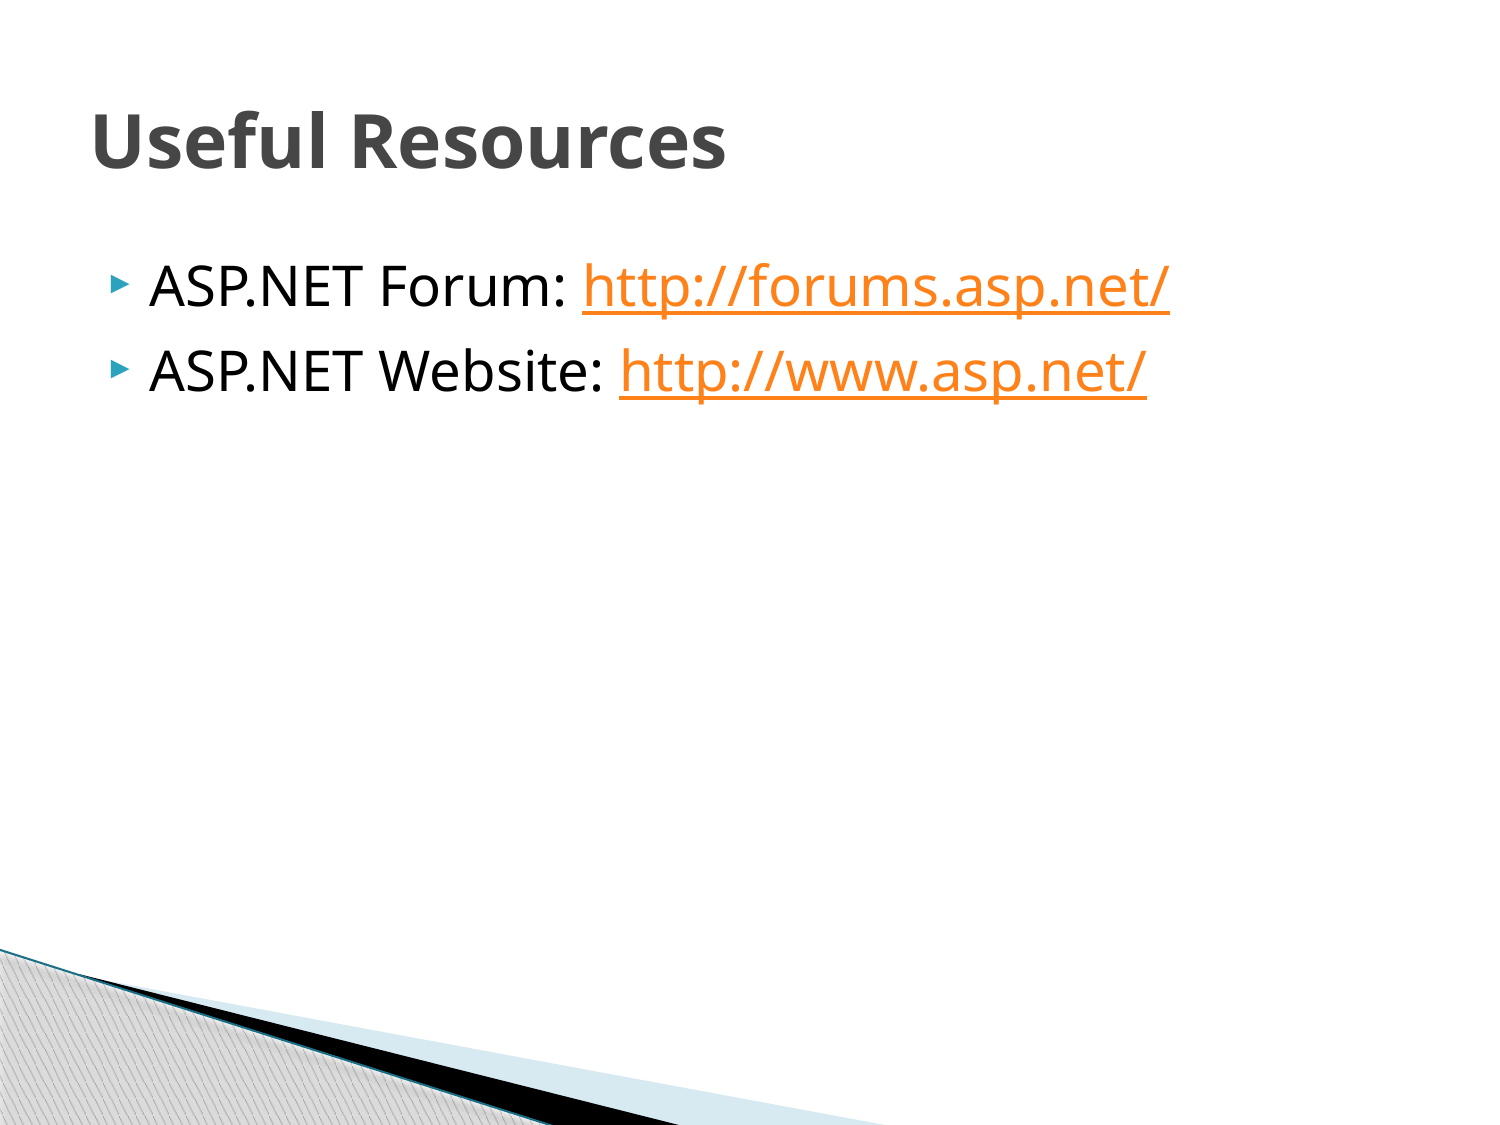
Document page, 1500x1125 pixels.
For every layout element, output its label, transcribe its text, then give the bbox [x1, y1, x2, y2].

list ASP.NET Forum: http://forums.asp.net/ ASP.NET Website: http://www.asp.net/ [75, 243, 1425, 986]
title Useful Resources [75, 45, 1425, 233]
